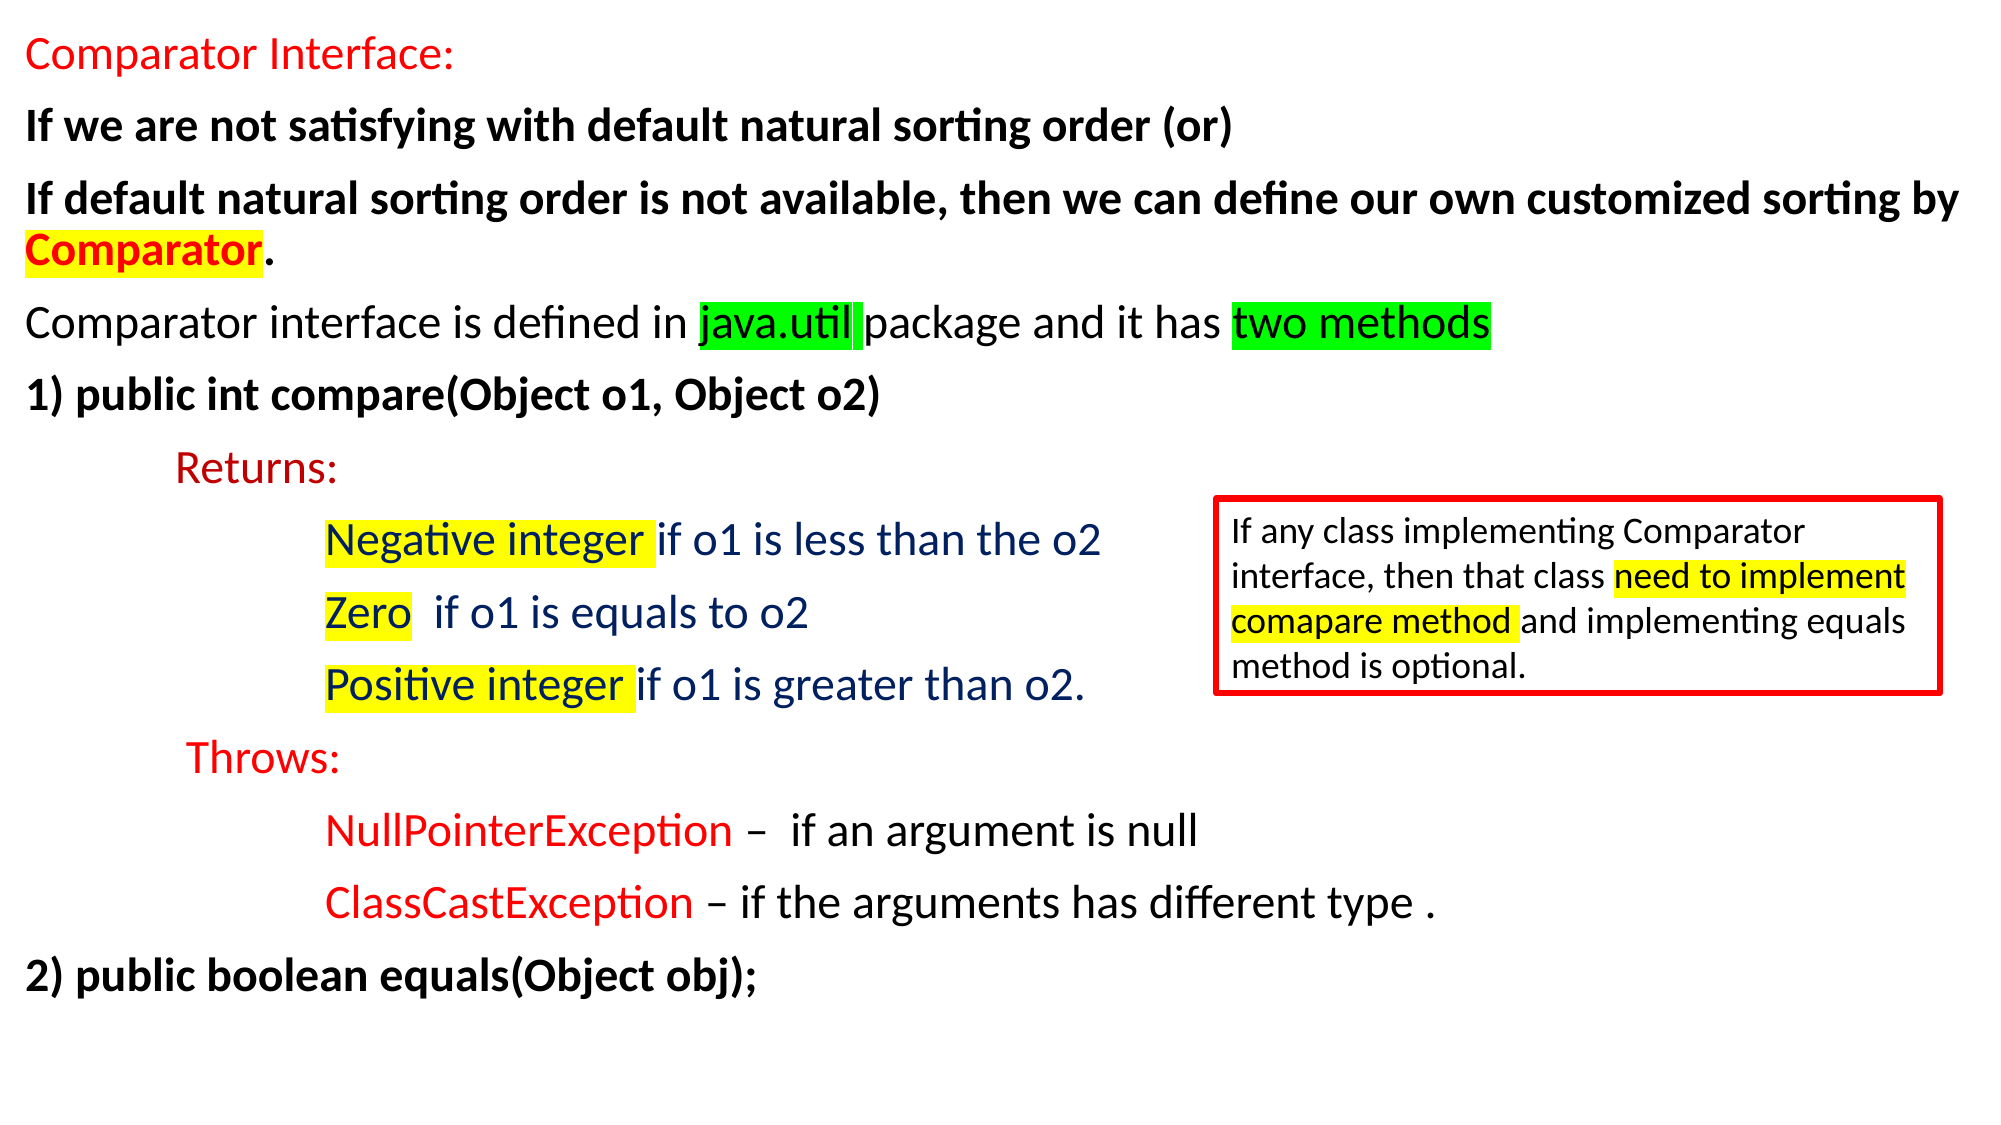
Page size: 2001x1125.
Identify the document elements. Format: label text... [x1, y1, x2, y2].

list Comparator Interface: If we are not satisfying with default natural sorting order (or) If default natural sorting order is not available, then we can define our own customized sorting by Comparator. Comparator interface is defined in java.util package and it has two methods 1) public int compare(Object o1, Object o2) Returns: Negative integer if o1 is less than the o2 Zero if o1 is equals to o2 Positive integer if o1 is greater than o2. Throws: NullPointerException – if an argument is null ClassCastException – if the arguments has different type . 2) public boolean equals(Object obj); [10, 20, 1991, 1105]
text_box If any class implementing Comparator interface, then that class need to implement comapare method and implementing equals method is optional. [1216, 498, 1940, 694]
